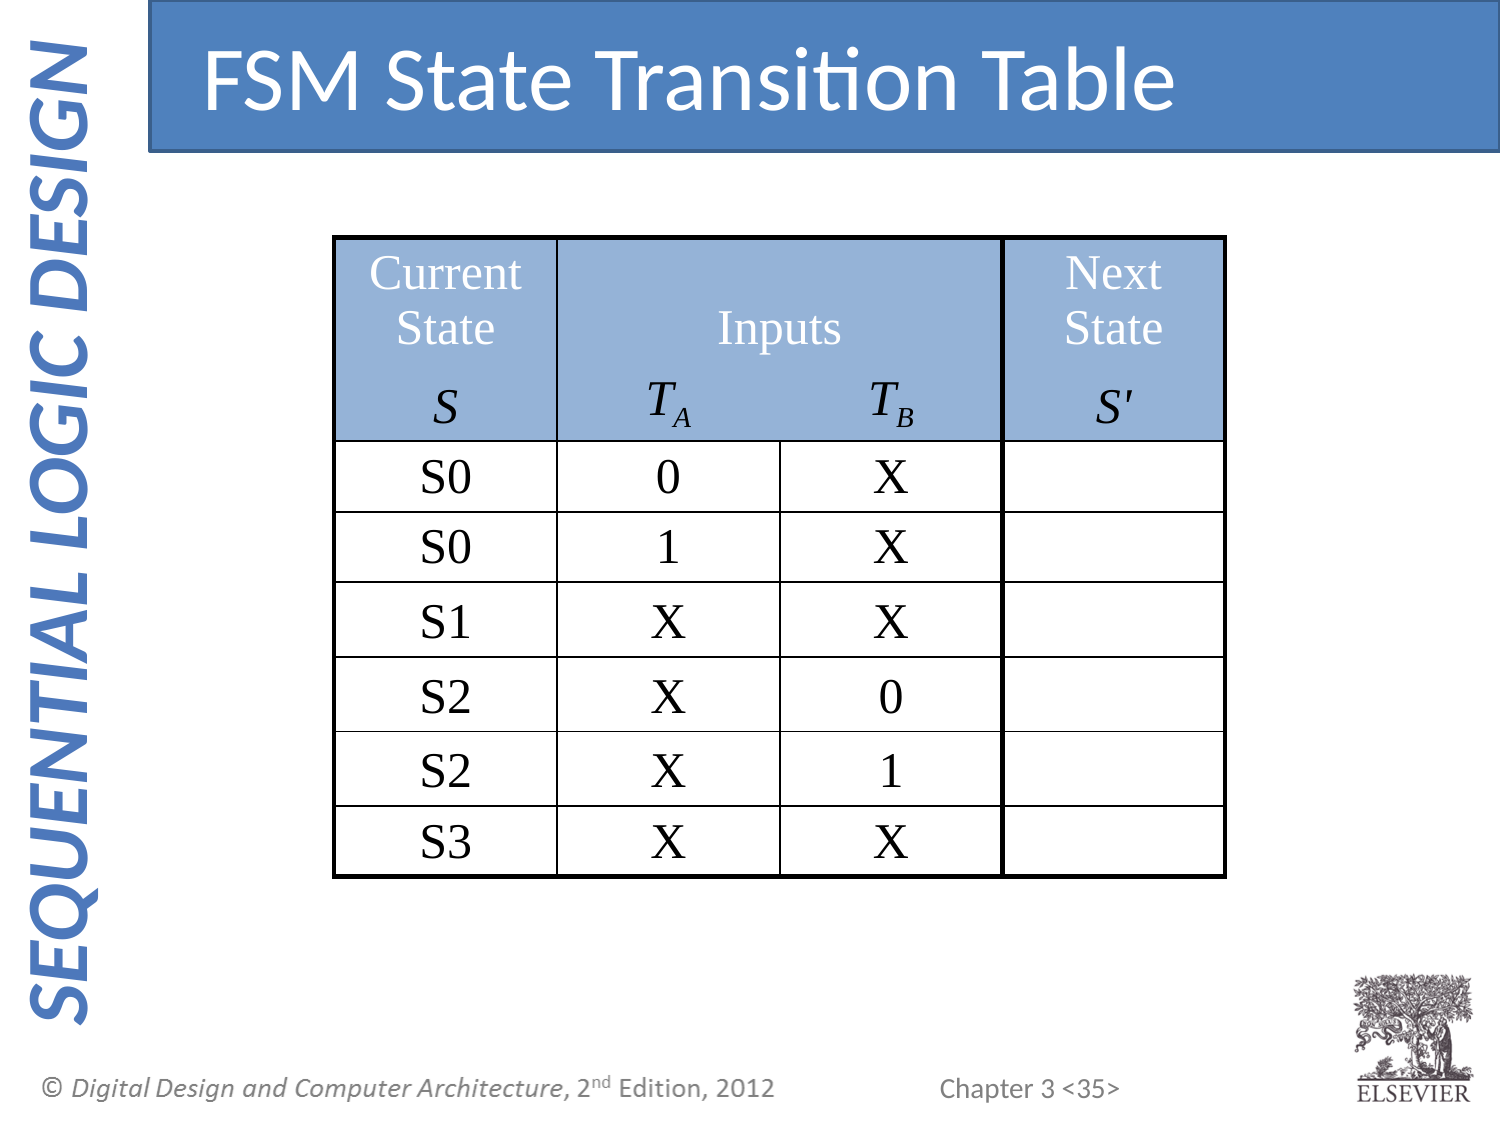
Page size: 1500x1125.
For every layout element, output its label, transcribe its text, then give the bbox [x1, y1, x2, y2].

text_box FSM State Transition Table [187, 11, 1488, 136]
picture [0, 0, 1500, 1125]
text_box [87, 174, 1413, 1025]
